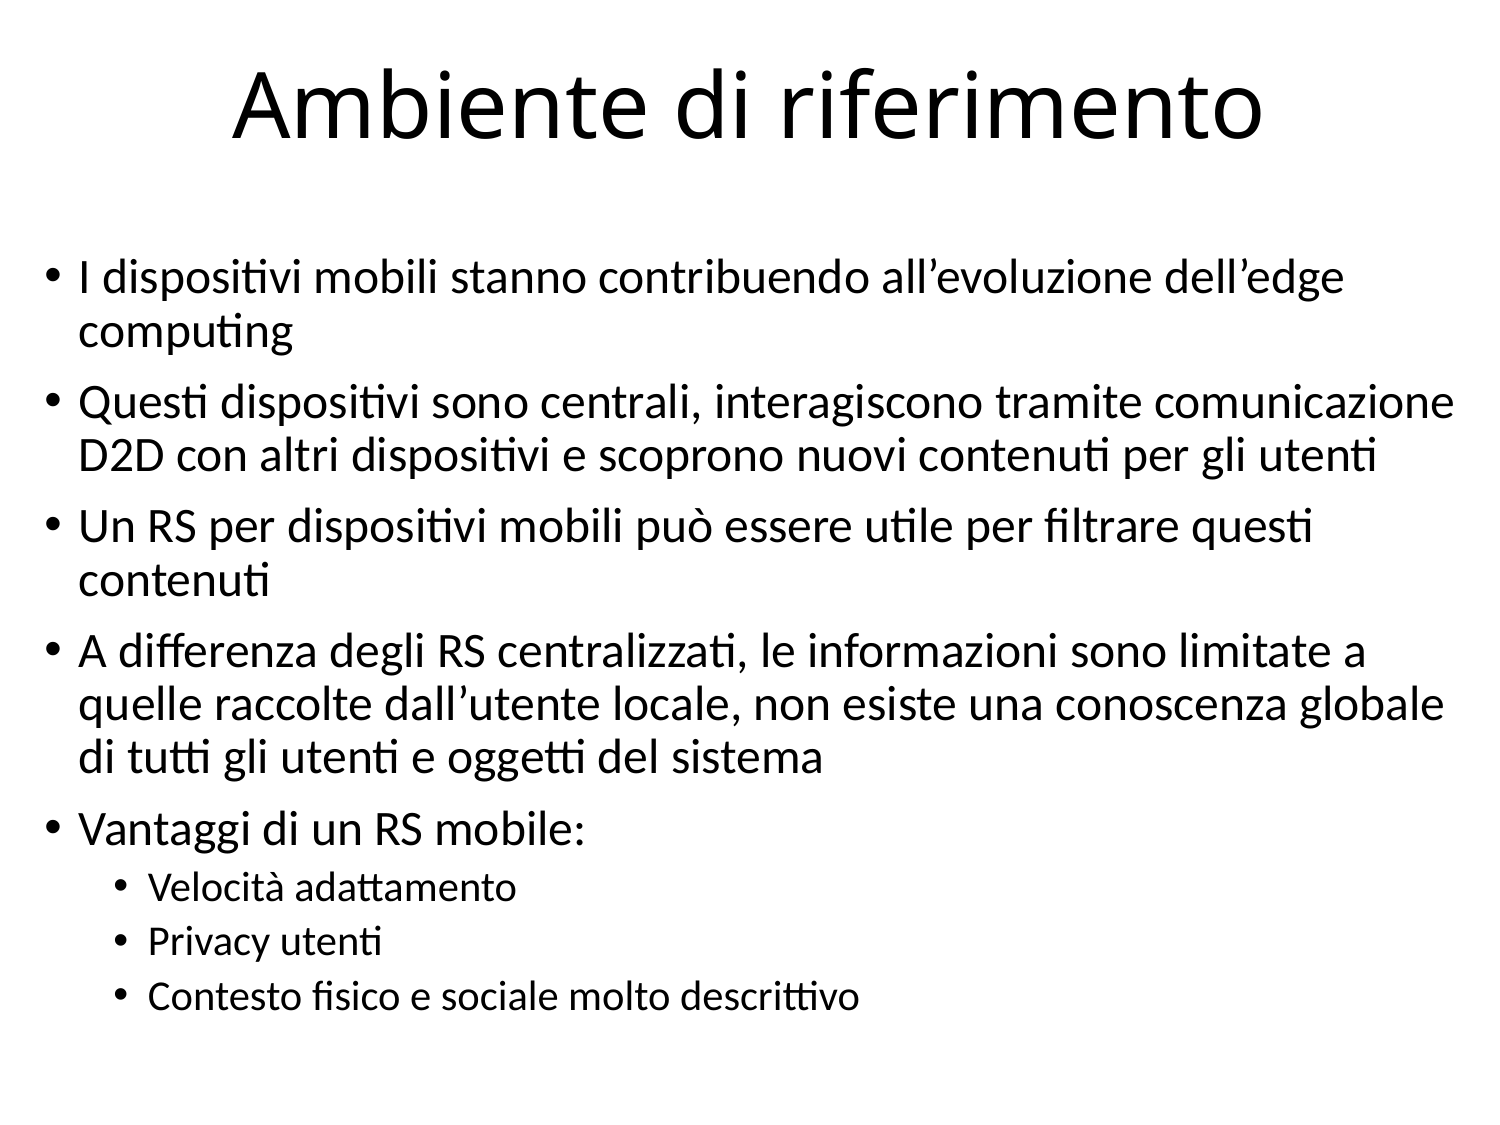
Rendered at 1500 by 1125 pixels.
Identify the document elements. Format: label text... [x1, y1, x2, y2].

list I dispositivi mobili stanno contribuendo all’evoluzione dell’edge computing Questi dispositivi sono centrali, interagiscono tramite comunicazione D2D con altri dispositivi e scoprono nuovi contenuti per gli utenti Un RS per dispositivi mobili può essere utile per filtrare questi contenuti A differenza degli RS centralizzati, le informazioni sono limitate a quelle raccolte dall’utente locale, non esiste una conoscenza globale di tutti gli utenti e oggetti del sistema Vantaggi di un RS mobile: Velocità adattamento Privacy utenti Contesto fisico e sociale molto descrittivo [29, 243, 1483, 1083]
title Ambiente di riferimento [103, 0, 1397, 218]
